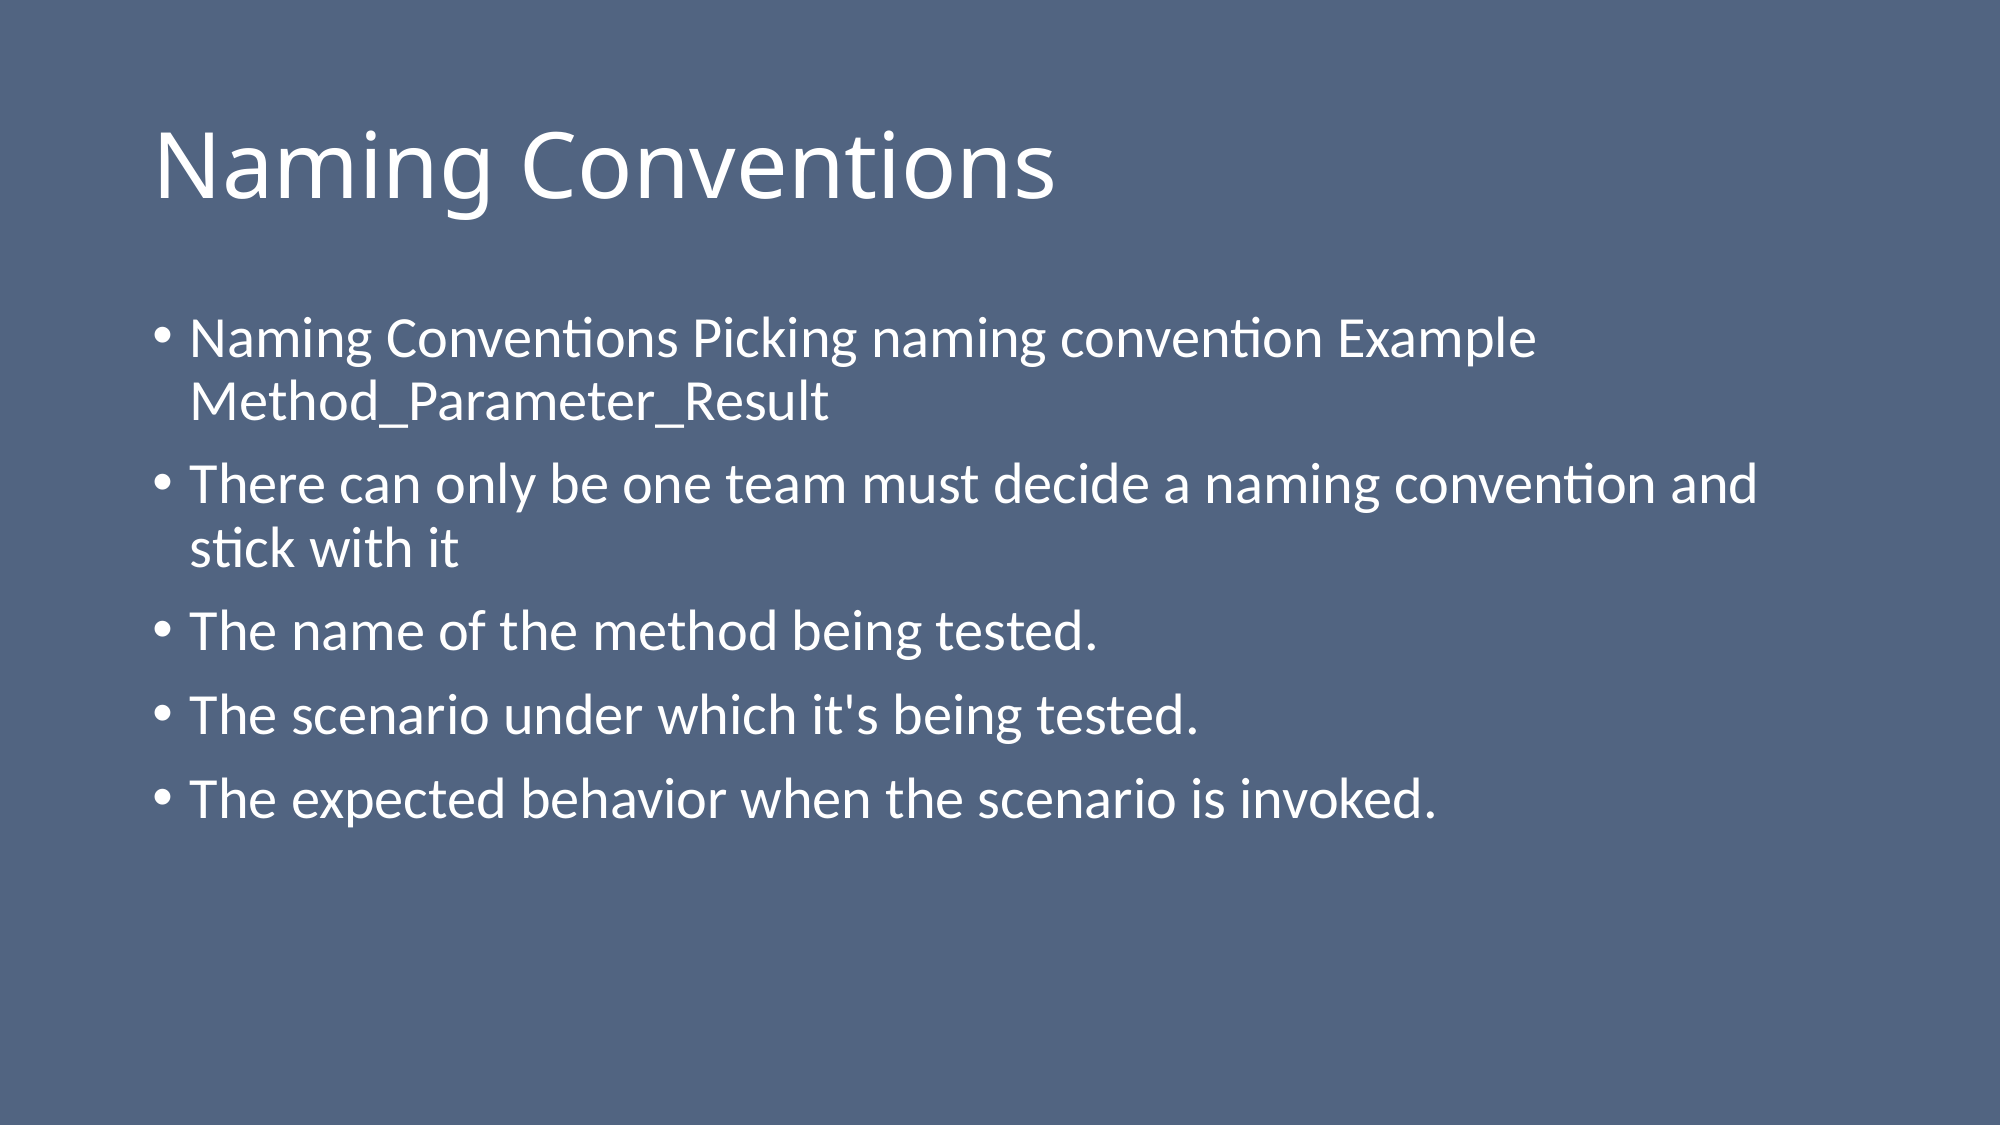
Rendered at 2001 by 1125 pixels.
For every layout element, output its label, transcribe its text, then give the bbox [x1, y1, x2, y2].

title Naming Conventions [137, 59, 1863, 278]
list Naming Conventions Picking naming convention Example Method_Parameter_Result There can only be one team must decide a naming convention and stick with it The name of the method being tested. The scenario under which it's being tested. The expected behavior when the scenario is invoked. [137, 299, 1863, 1014]
